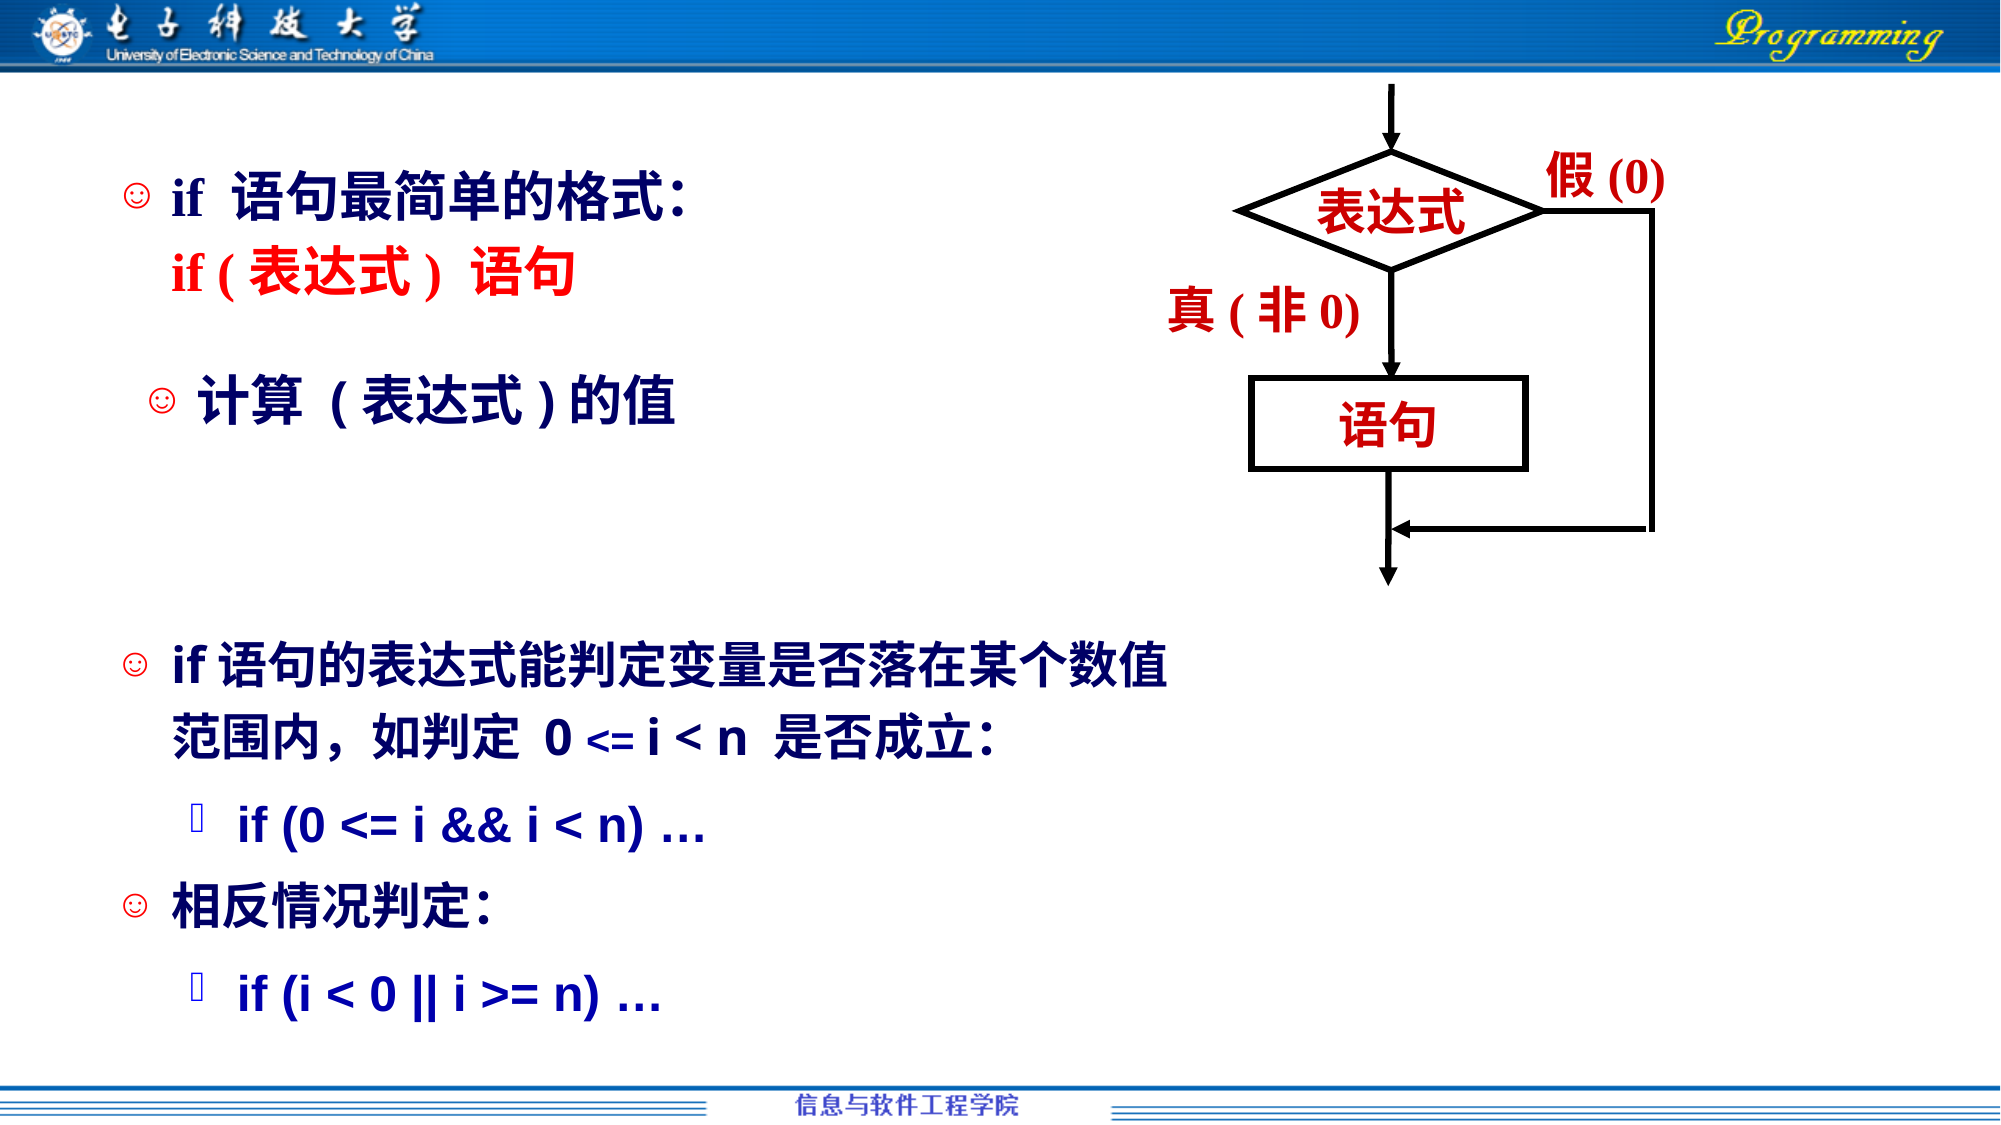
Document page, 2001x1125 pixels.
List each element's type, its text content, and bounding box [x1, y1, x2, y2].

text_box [1251, 377, 1526, 587]
text_box if语句的表达式能判定变量是否落在某个数值范围内，如判定 0 <= i < n 是否成立： if (0 <= i && i < n) … 相反情况判定： if (i < 0 || i >= n) … [99, 613, 1213, 1088]
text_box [1239, 83, 1543, 271]
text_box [1390, 133, 1680, 530]
text_box 计算 (表达式)的值 [124, 345, 1042, 498]
picture [0, 0, 2001, 1125]
list if 语句最简单的格式： if (表达式) 语句 [99, 154, 1101, 346]
text_box 真(非0) [1192, 270, 1335, 346]
